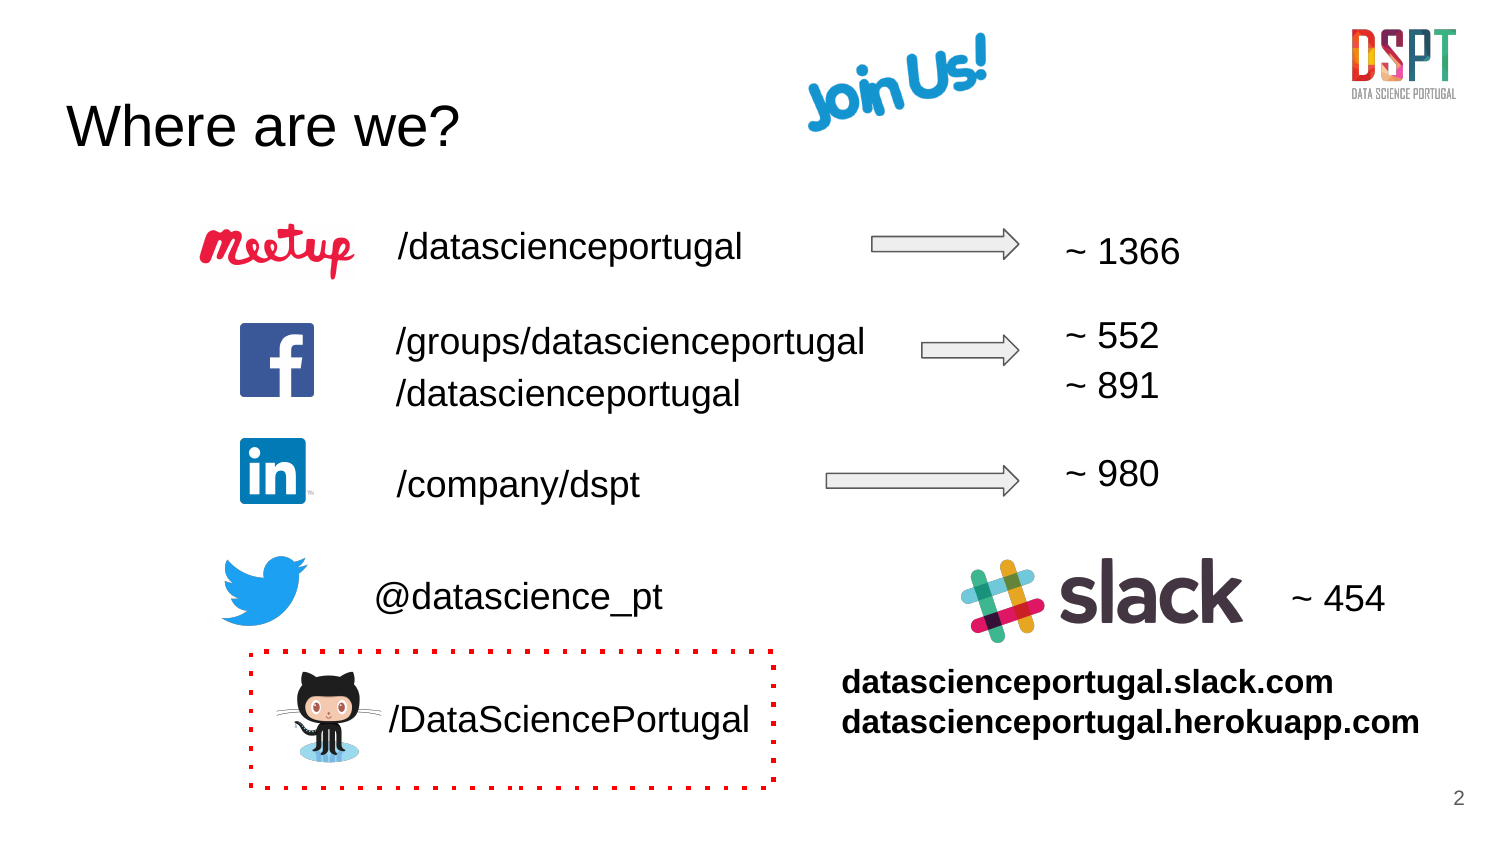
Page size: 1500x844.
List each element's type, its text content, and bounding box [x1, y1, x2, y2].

text_box @datascience_pt [358, 548, 750, 642]
text_box [251, 651, 774, 788]
text_box ~ 1366 [1049, 211, 1217, 277]
text_box ~ 980 [1049, 433, 1217, 499]
picture [796, 30, 998, 135]
picture [240, 322, 314, 397]
text_box [921, 335, 1019, 366]
text_box /datascienceportugal [382, 197, 898, 291]
picture [250, 448, 260, 458]
picture [221, 555, 308, 627]
text_box ~ 454 [1276, 558, 1443, 624]
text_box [272, 670, 788, 765]
picture [961, 558, 1243, 644]
text_box /groups/datascienceportugal /datascienceportugal [380, 316, 896, 409]
picture [266, 463, 295, 494]
slide_number ‹#› [1389, 764, 1480, 830]
picture [198, 222, 356, 281]
text_box datascienceportugal.slack.com datascienceportugal.herokuapp.com [826, 667, 1459, 733]
text_box [826, 465, 1019, 497]
text_box [871, 228, 1019, 260]
text_box /company/dspt [381, 435, 741, 530]
text_box ~ 552 [1049, 296, 1217, 346]
title Where are we? [51, 72, 1449, 167]
text_box ~ 891 [1049, 346, 1217, 411]
picture [1335, 12, 1473, 116]
picture [305, 438, 314, 504]
picture [250, 463, 259, 494]
